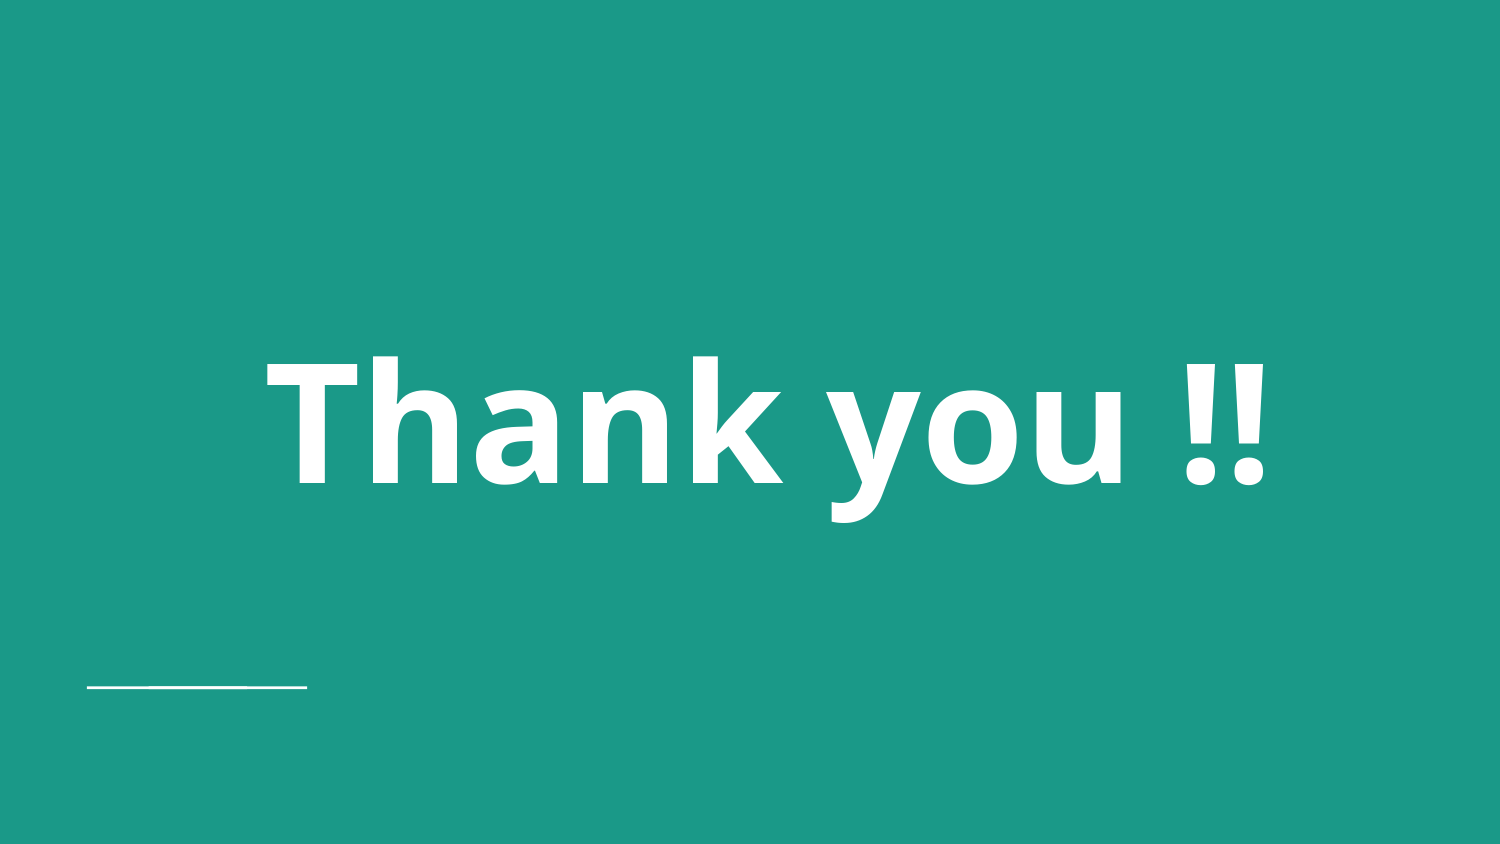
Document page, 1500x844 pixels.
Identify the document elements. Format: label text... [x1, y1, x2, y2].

title Thank you !! [119, 301, 1381, 507]
